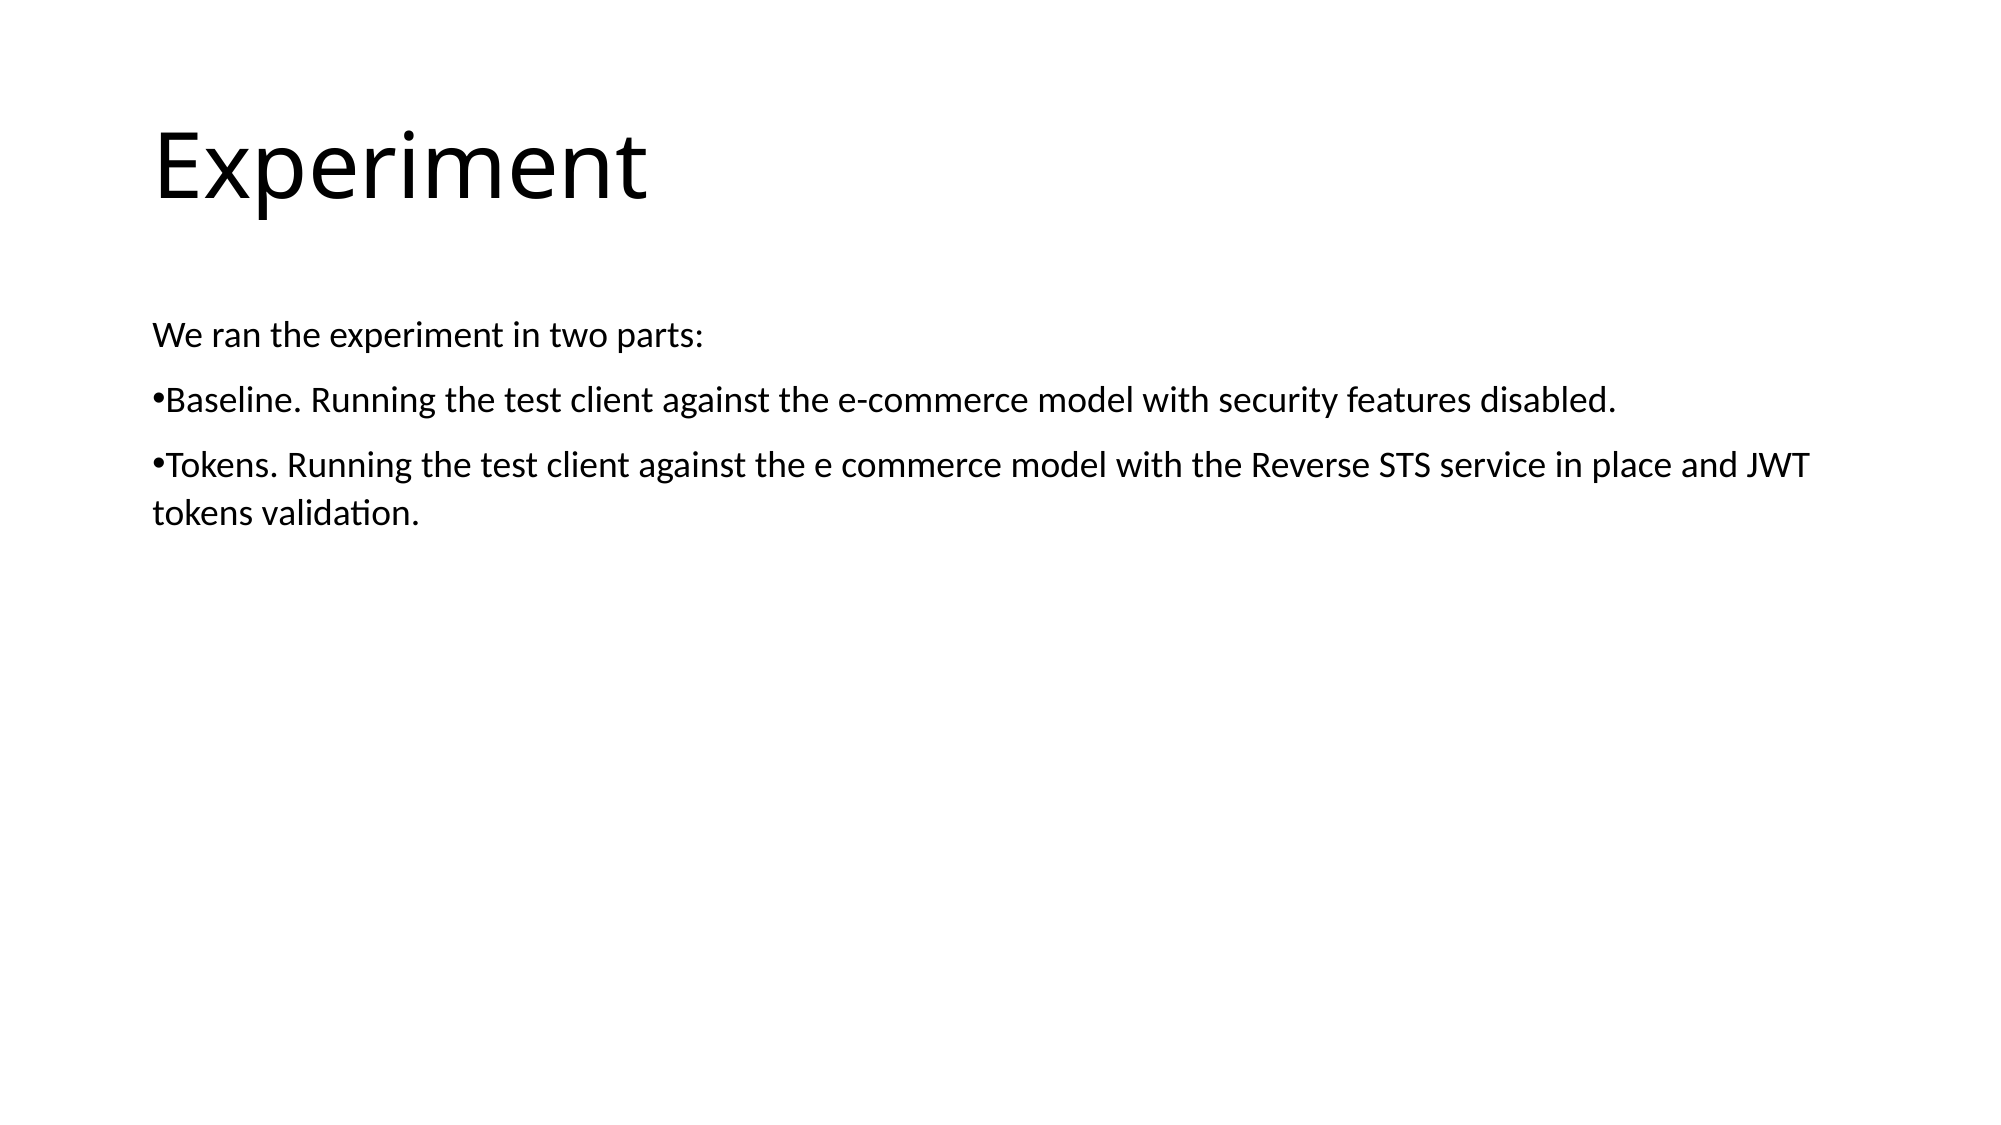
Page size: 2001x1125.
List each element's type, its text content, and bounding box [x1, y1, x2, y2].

title Experiment [137, 59, 1863, 278]
list We ran the experiment in two parts: Baseline. Running the test client against the e-commerce model with security features disabled. Tokens. Running the test client against the e commerce model with the Reverse STS service in place and JWT tokens validation. [137, 299, 1863, 1014]
